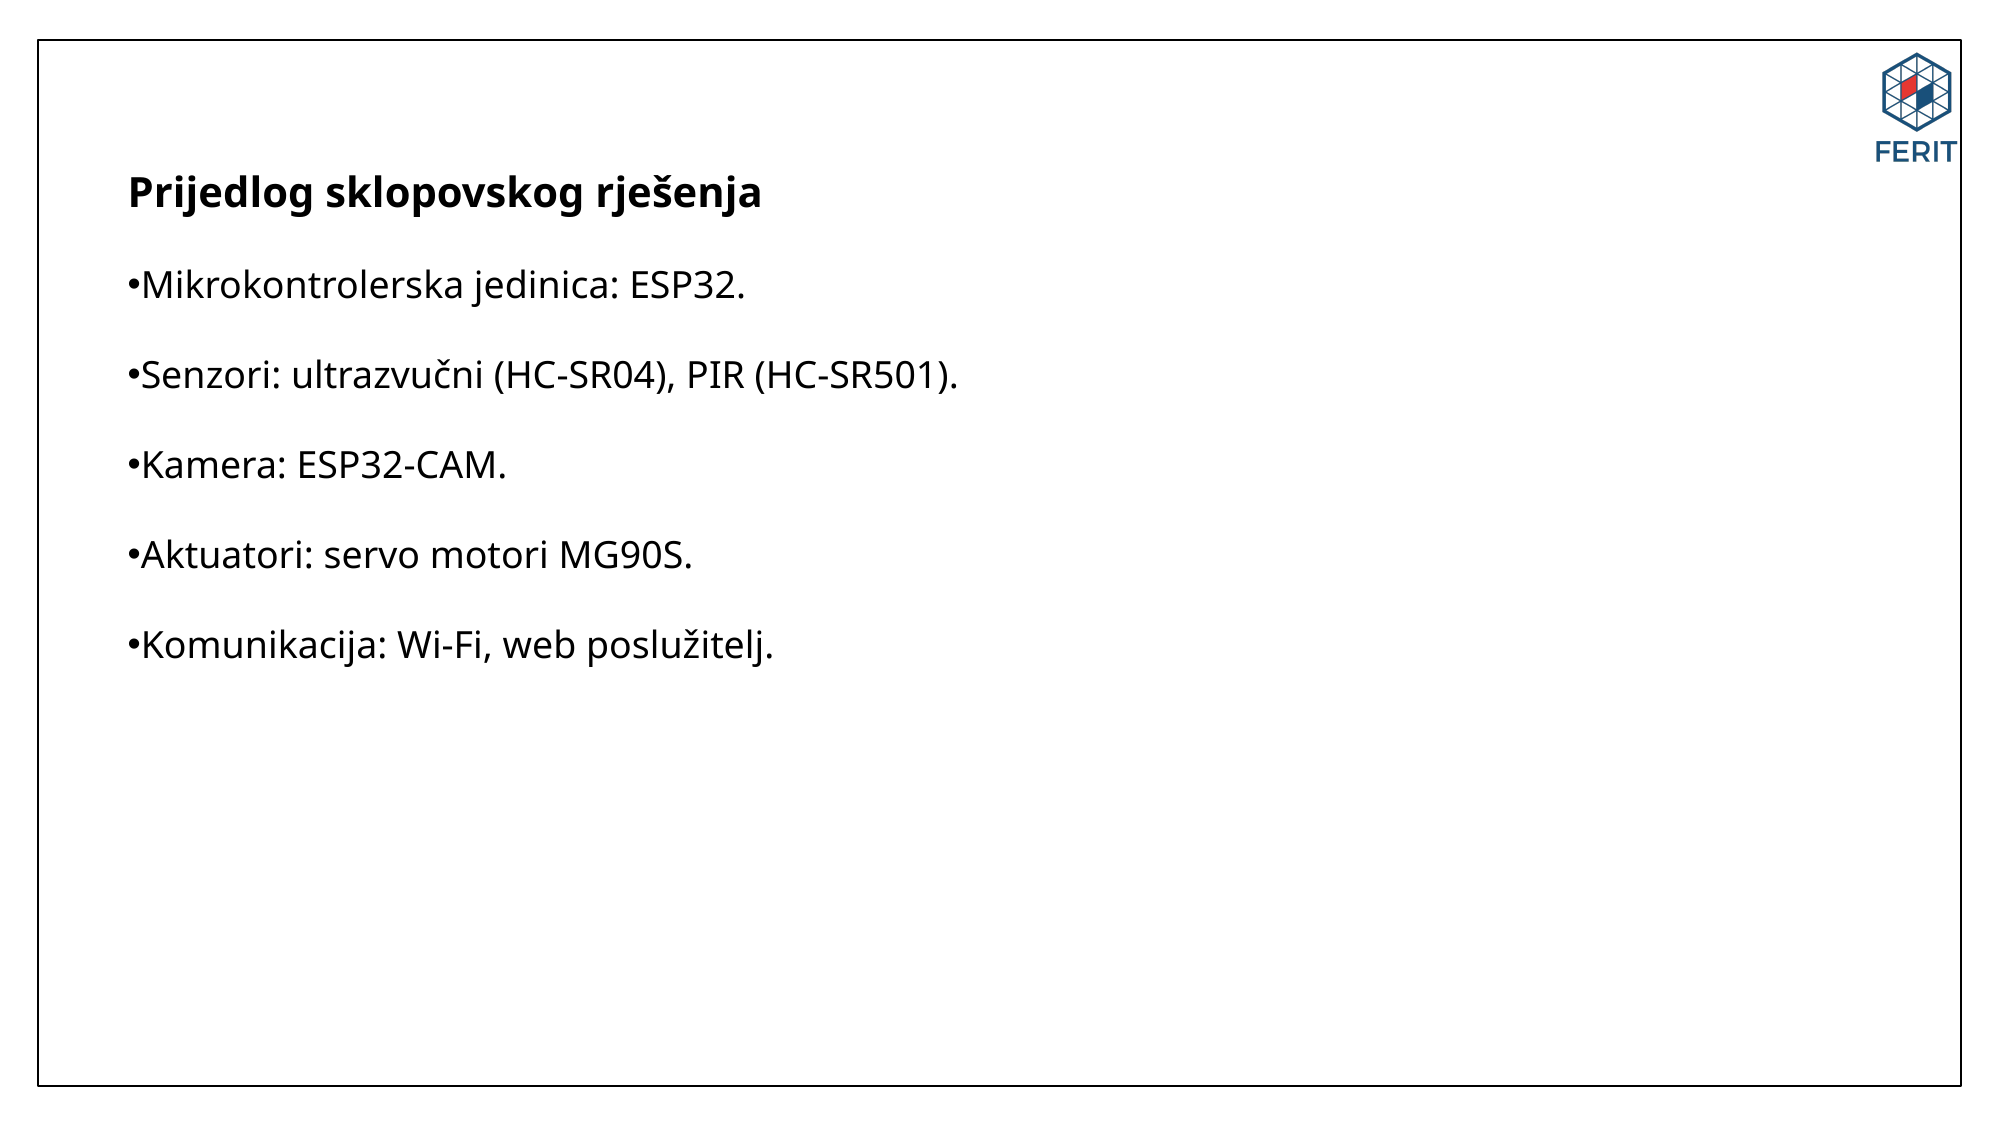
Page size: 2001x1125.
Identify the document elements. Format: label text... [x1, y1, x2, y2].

picture [1842, 49, 1990, 168]
text_box Prijedlog sklopovskog rješenja Mikrokontrolerska jedinica: ESP32. Senzori: ultrazvučni (HC-SR04), PIR (HC-SR501). Kamera: ESP32-CAM. Aktuatori: servo motori MG90S. Komunikacija: Wi-Fi, web poslužitelj. [112, 108, 1113, 674]
